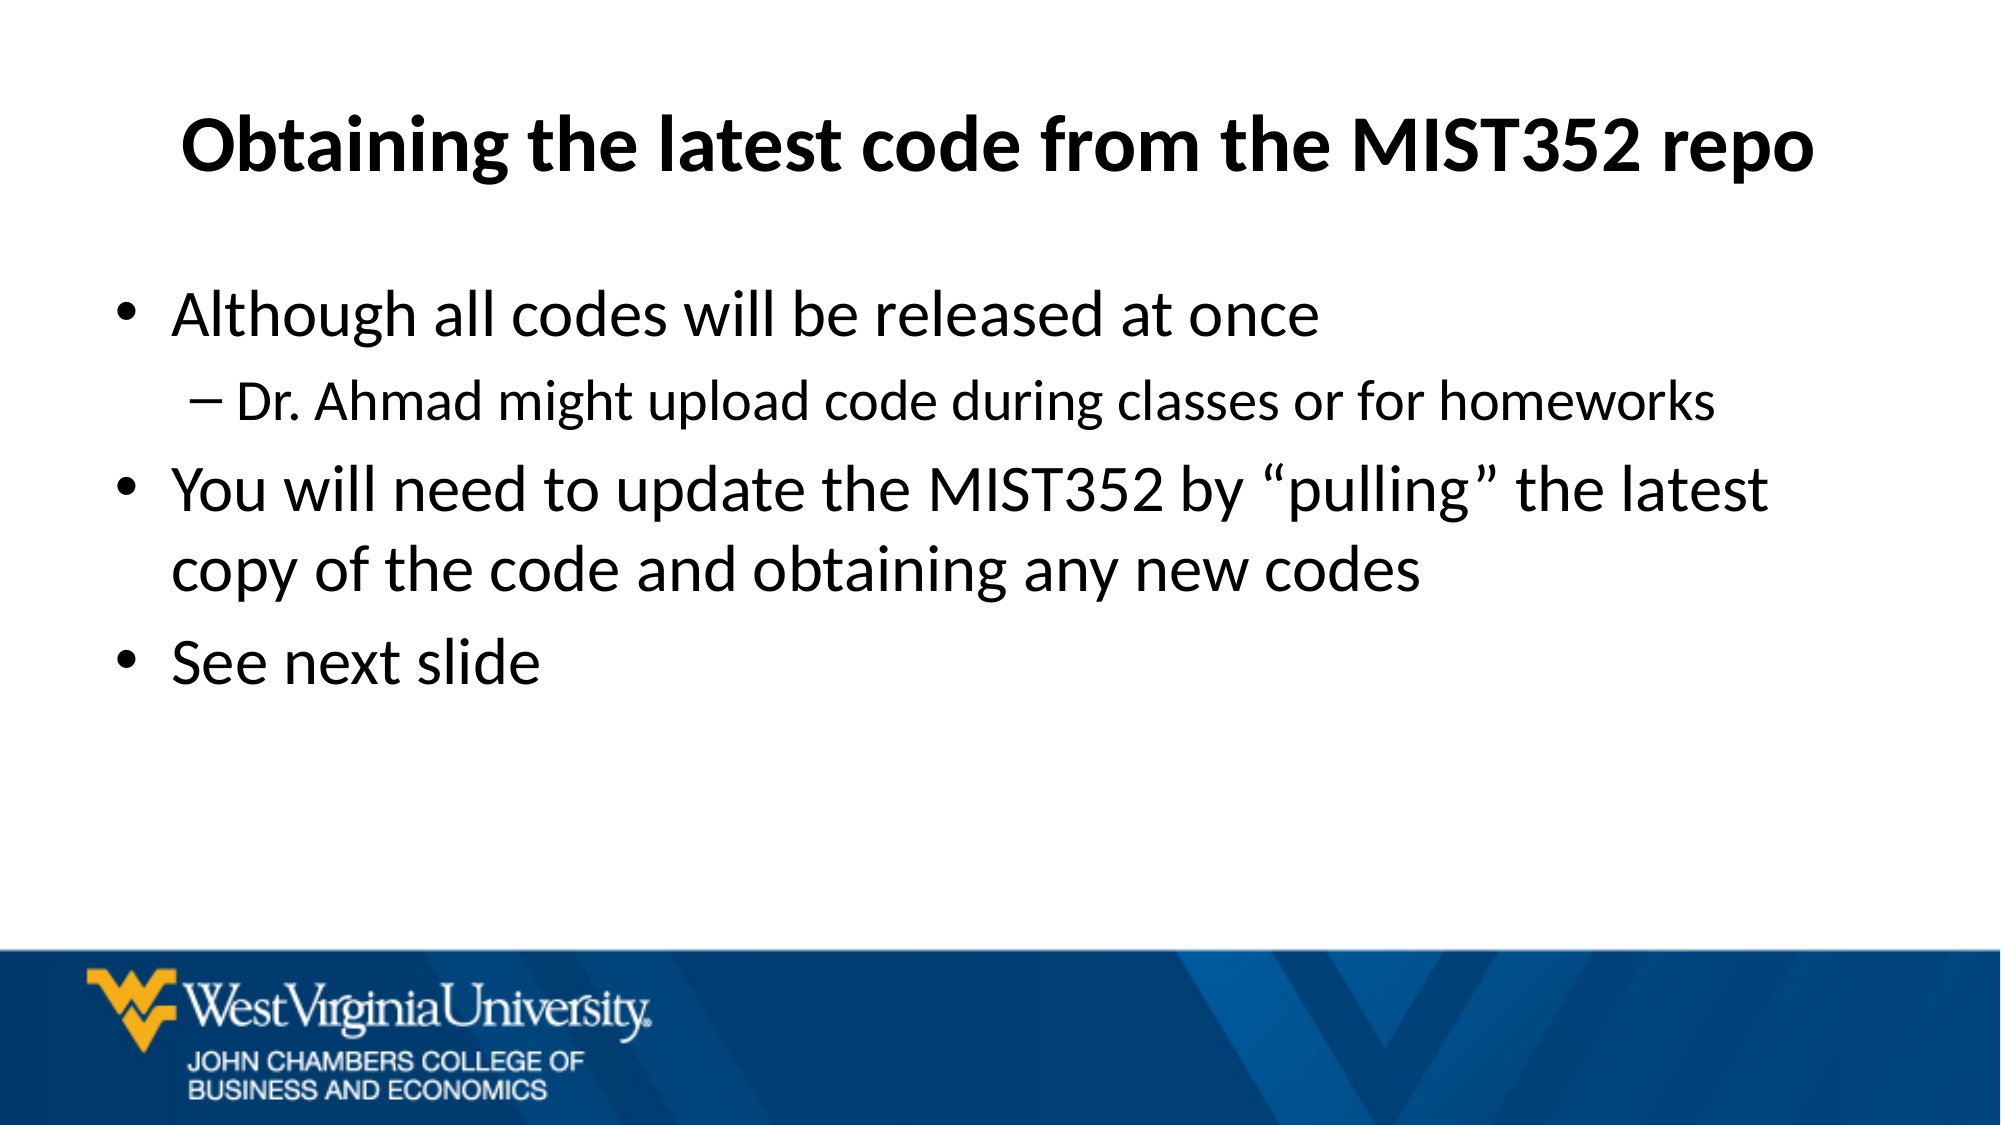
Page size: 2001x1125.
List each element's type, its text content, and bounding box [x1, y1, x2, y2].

list Although all codes will be released at once Dr. Ahmad might upload code during classes or for homeworks You will need to update the MIST352 by “pulling” the latest copy of the code and obtaining any new codes See next slide [99, 262, 1900, 1005]
title Obtaining the latest code from the MIST352 repo [99, 45, 1900, 233]
picture [0, 0, 2001, 1125]
